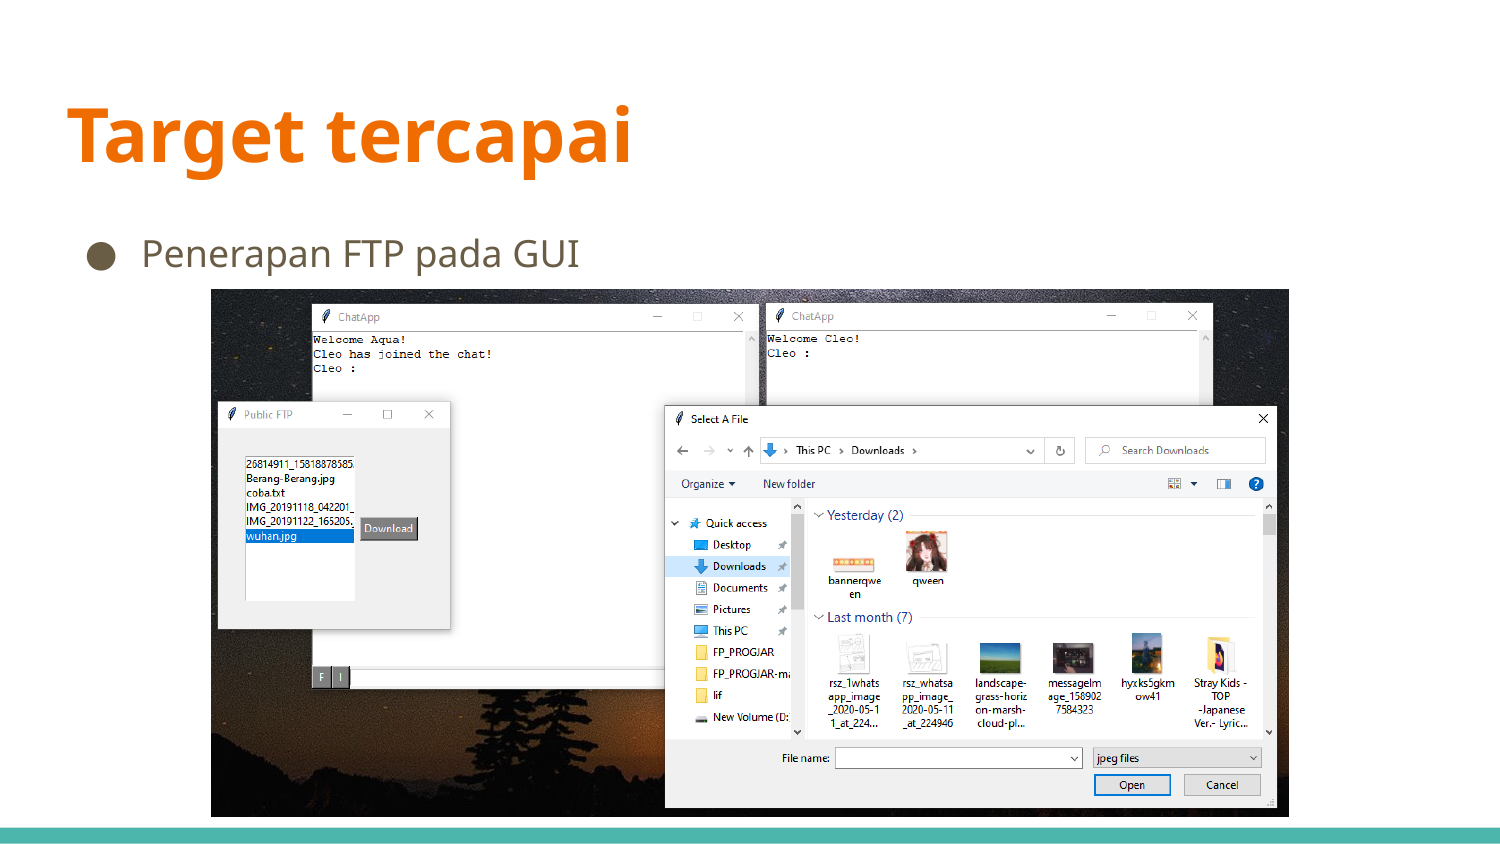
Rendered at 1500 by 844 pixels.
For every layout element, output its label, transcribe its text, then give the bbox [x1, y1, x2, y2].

picture [211, 289, 1289, 817]
list Penerapan FTP pada GUI [51, 207, 1449, 750]
title Target tercapai [51, 72, 1449, 189]
